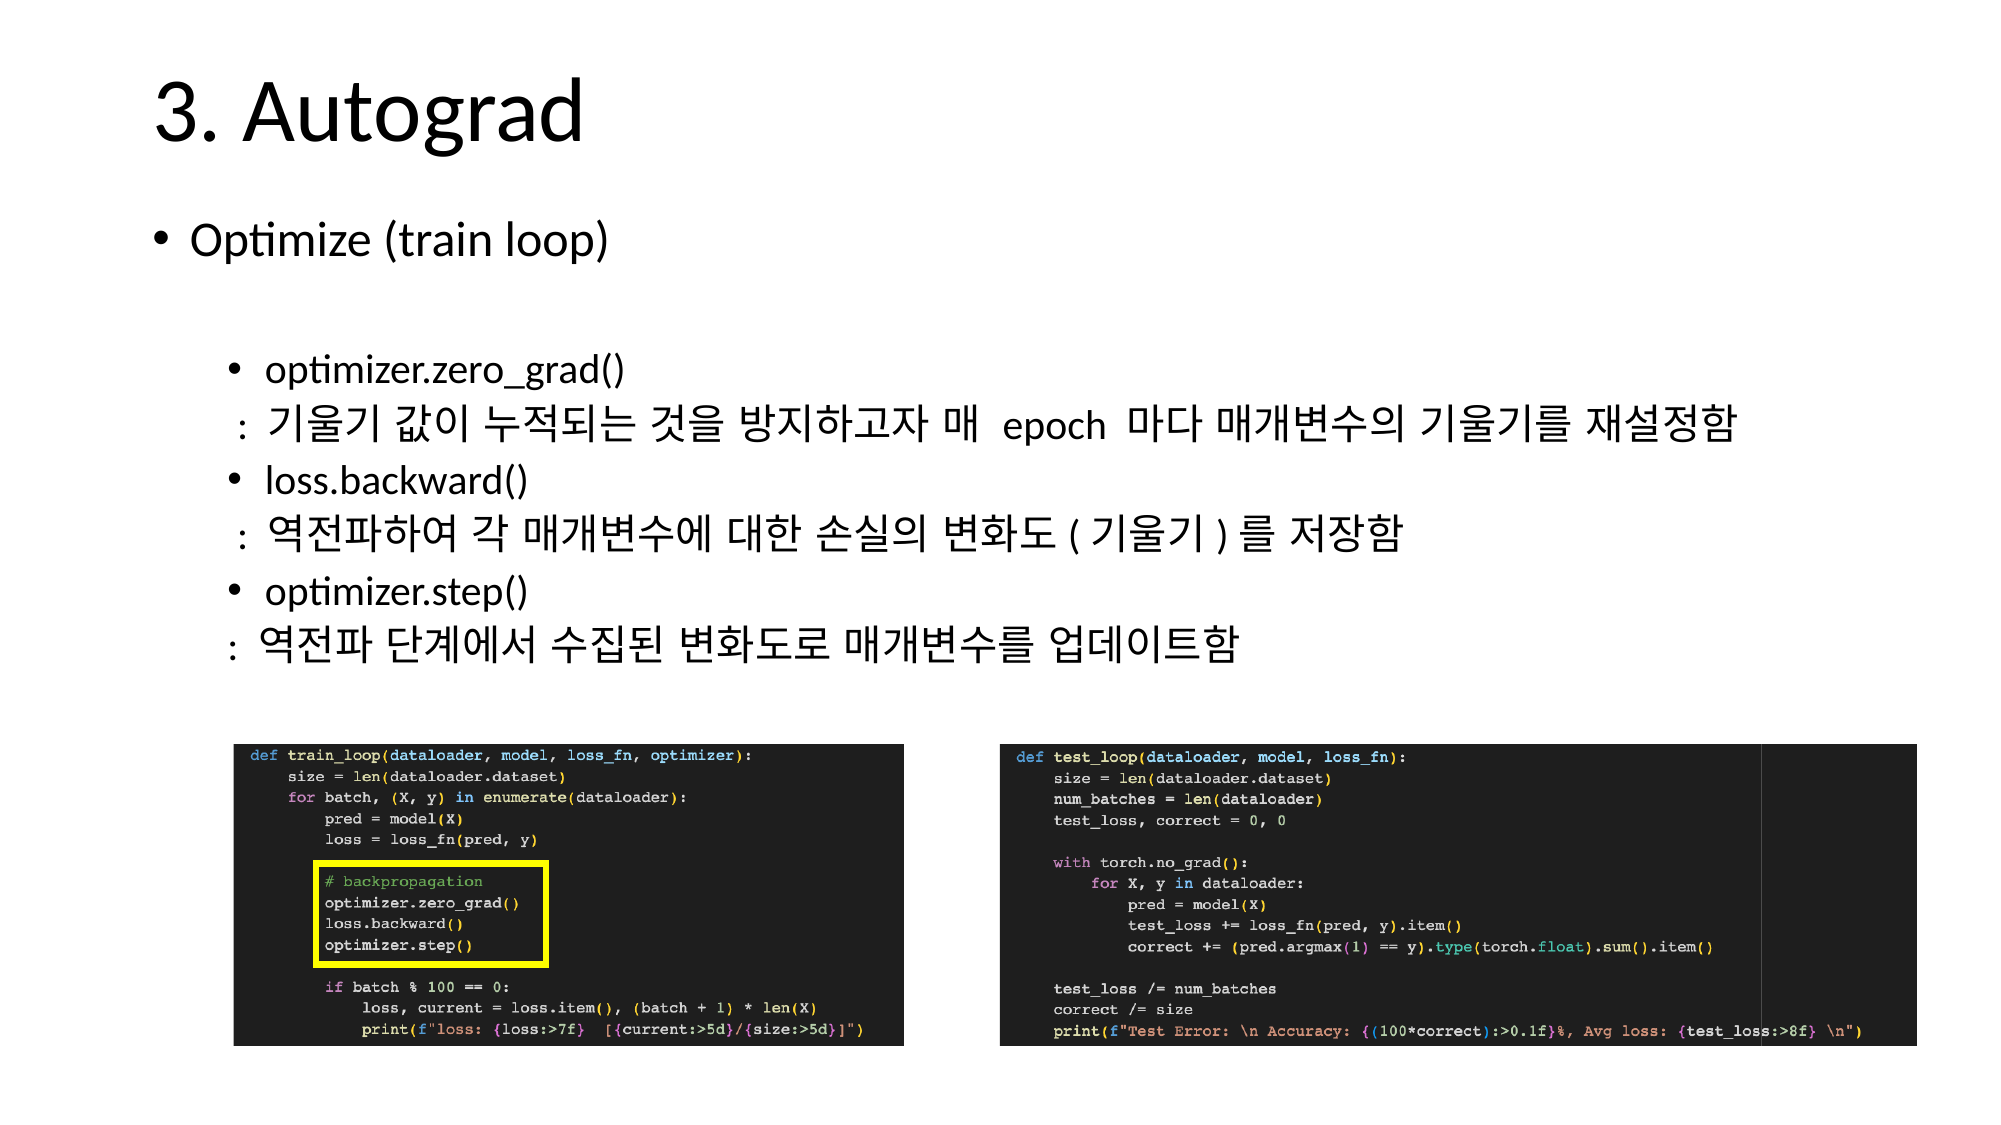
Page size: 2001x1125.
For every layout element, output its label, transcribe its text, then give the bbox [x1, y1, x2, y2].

picture [999, 744, 1917, 1046]
picture [233, 744, 904, 1046]
list Optimize (train loop) optimizer.zero_grad() : 기울기 값이 누적되는 것을 방지하고자 매 epoch 마다 매개변수의 기울기를 재설정함 loss.backward() : 역전파하여 각 매개변수에 대한 손실의 변화도(기울기)를 저장함 optimizer.step() : 역전파 단계에서 수집된 변화도로 매개변수를 업데이트함 [137, 205, 1863, 1069]
title 3. Autograd [137, 3, 1863, 205]
